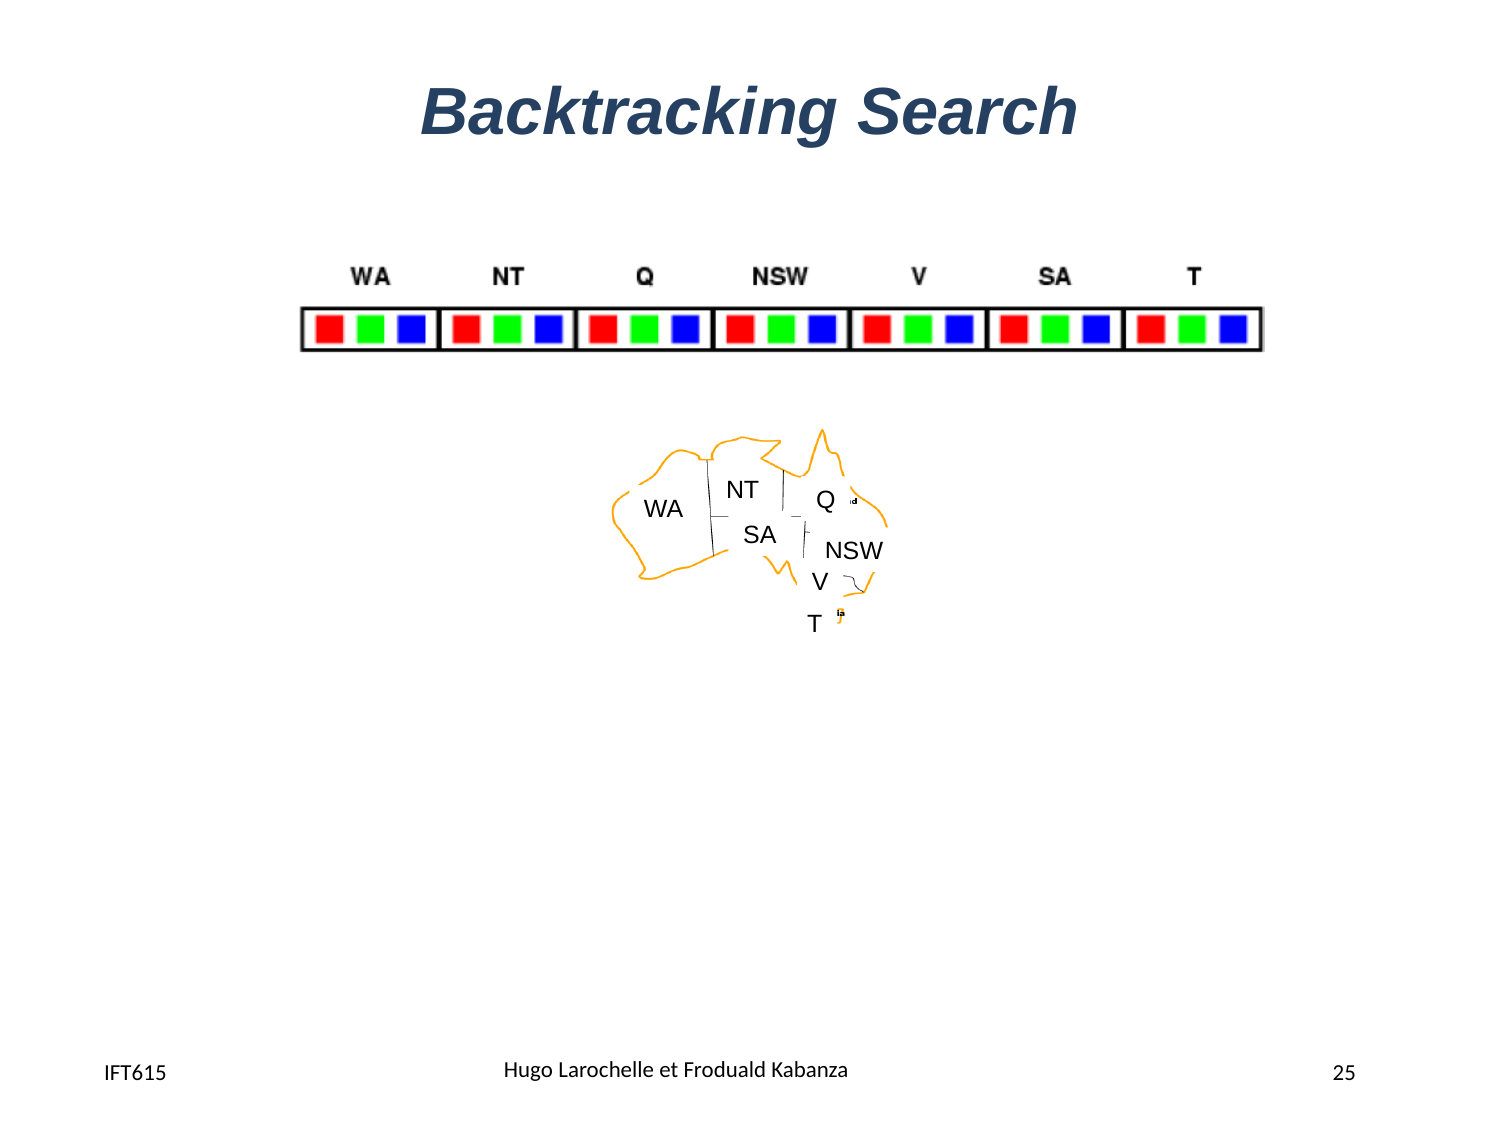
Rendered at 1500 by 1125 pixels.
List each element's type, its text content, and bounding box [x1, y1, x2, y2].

title Backtracking Search [75, 57, 1425, 158]
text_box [610, 426, 899, 646]
slide_number 25 [1317, 1050, 1431, 1095]
footer Hugo Larochelle et Froduald Kabanza [489, 1047, 950, 1098]
picture [283, 251, 1281, 380]
slide_number IFT615 [89, 1050, 202, 1095]
